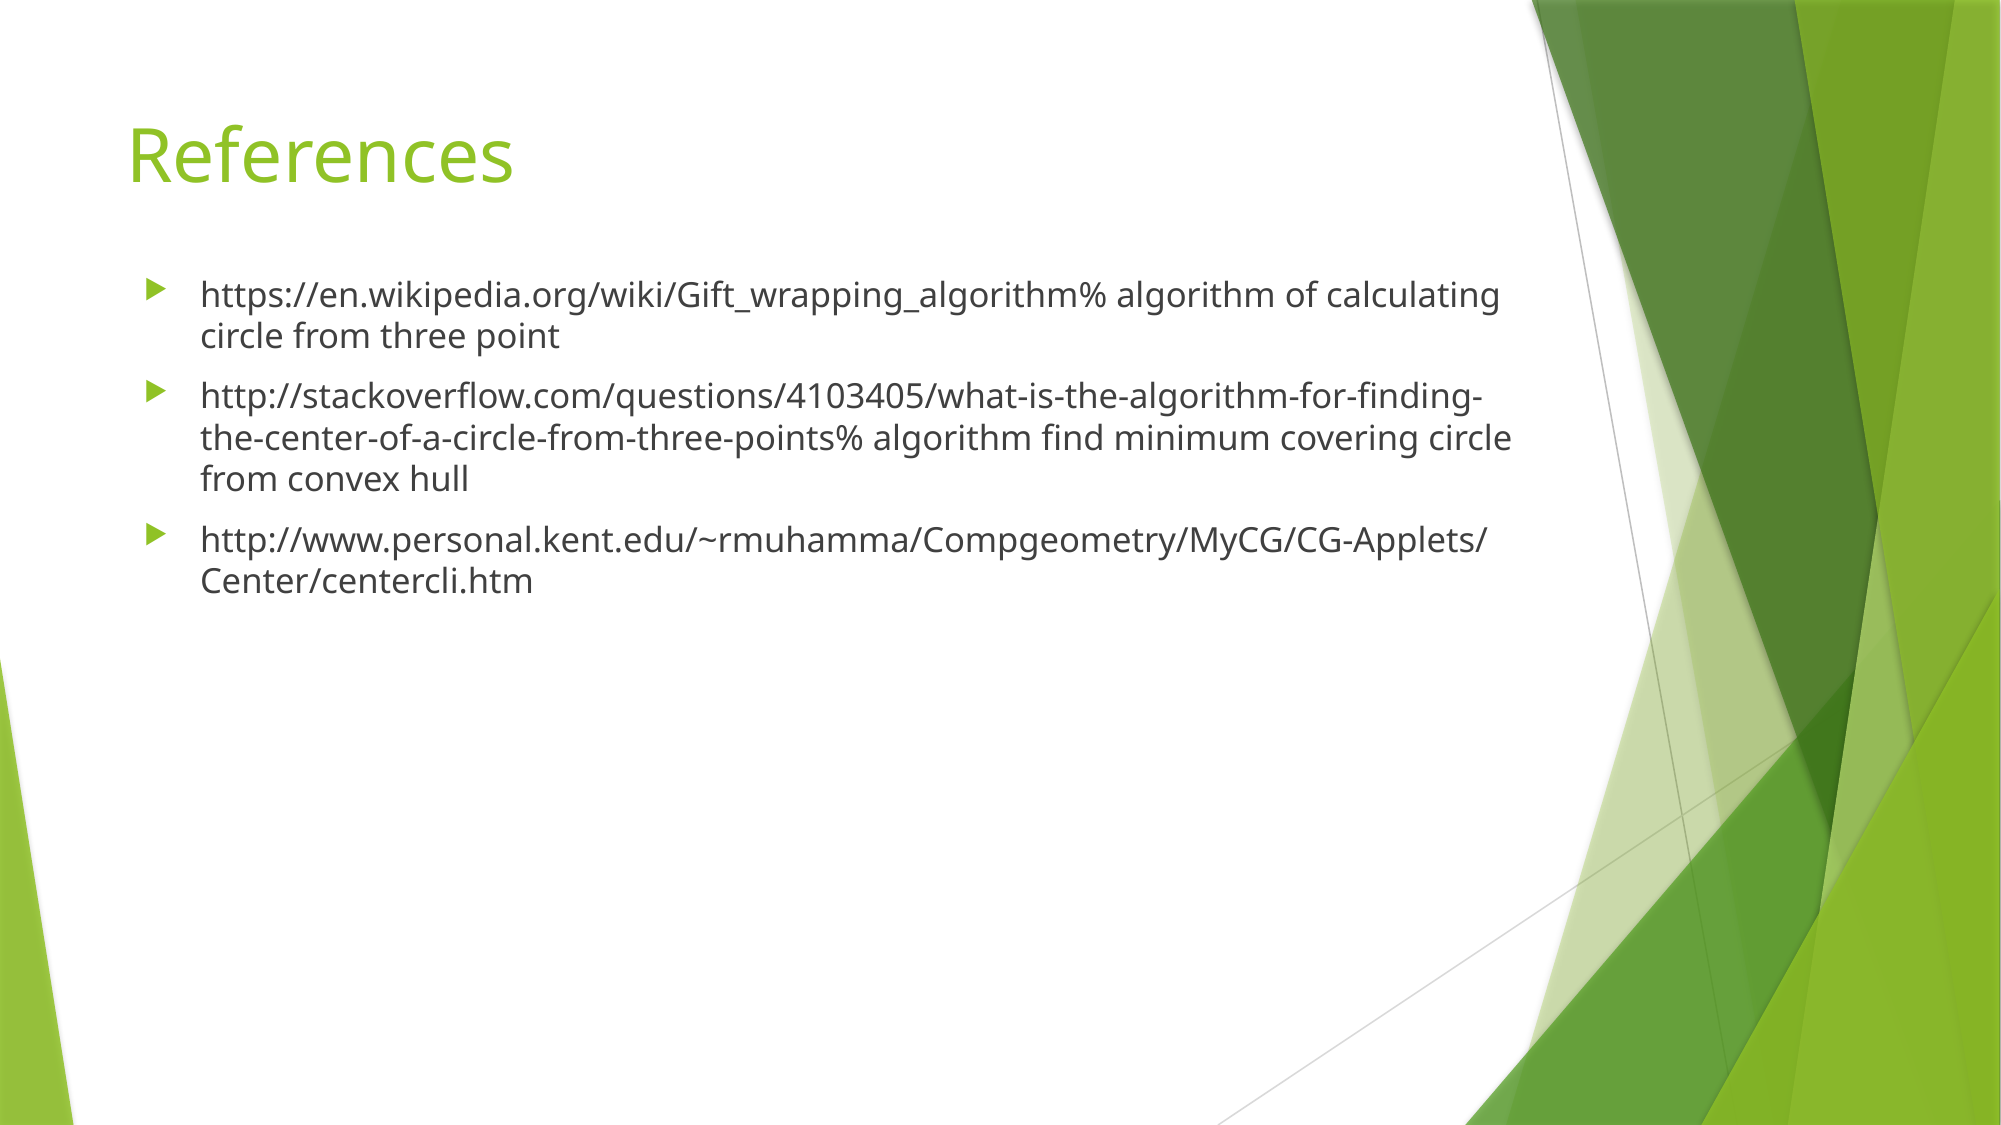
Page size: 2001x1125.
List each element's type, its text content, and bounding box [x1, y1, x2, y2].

title References [111, 99, 1522, 317]
list https://en.wikipedia.org/wiki/Gift_wrapping_algorithm% algorithm of calculating circle from three point http://stackoverflow.com/questions/4103405/what-is-the-algorithm-for-finding-the-center-of-a-circle-from-three-points% algorithm find minimum covering circle from convex hull http://www.personal.kent.edu/~rmuhamma/Compgeometry/MyCG/CG-Applets/Center/centercli.htm [128, 265, 1540, 611]
